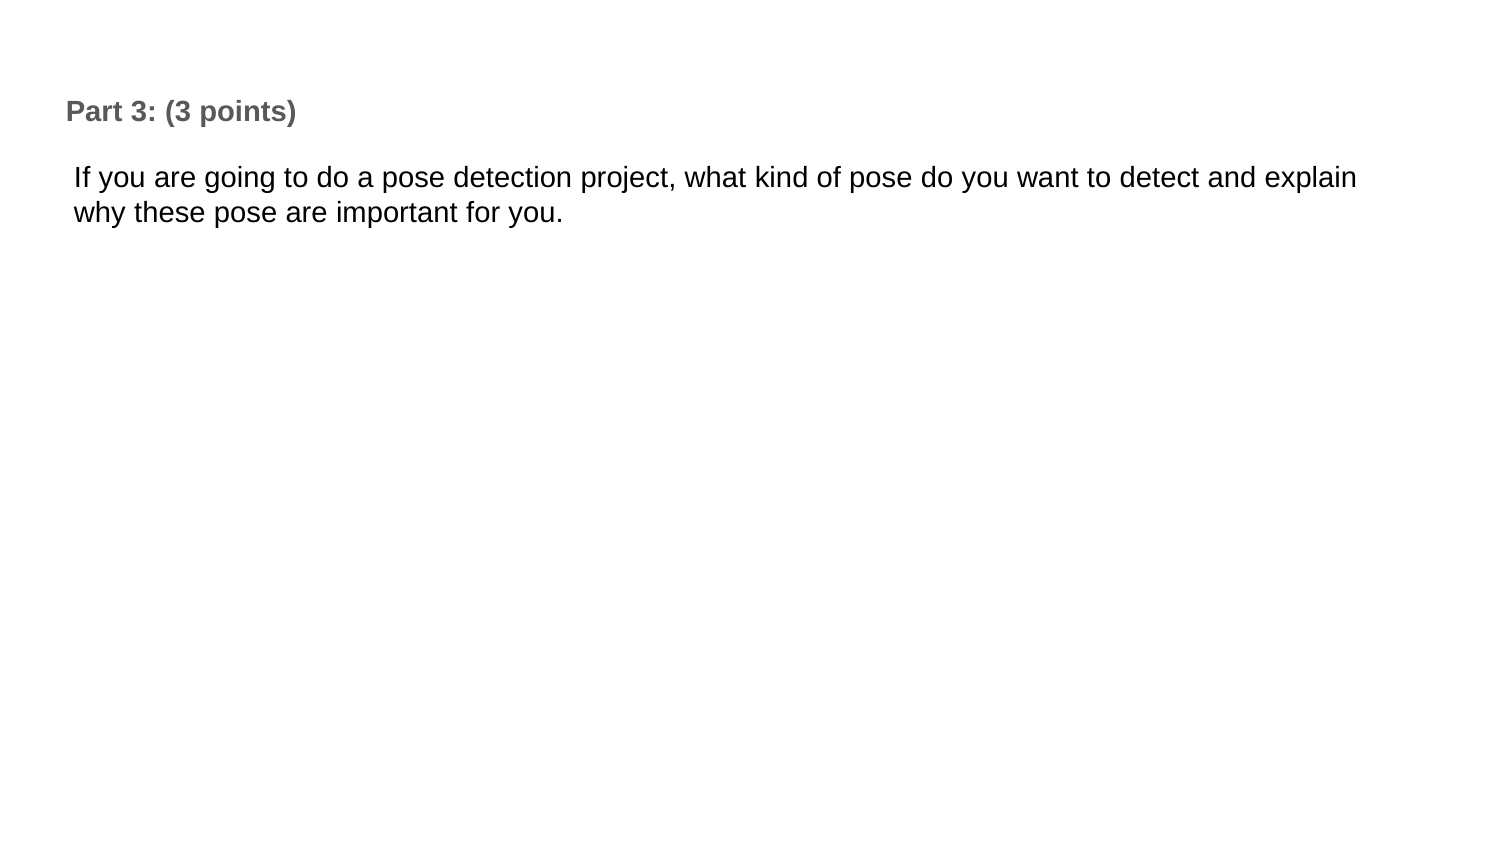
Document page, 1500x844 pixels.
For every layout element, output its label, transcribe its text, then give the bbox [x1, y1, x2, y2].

text_box Part 3: (3 points) [51, 71, 748, 750]
text_box [749, 72, 1448, 750]
text_box If you are going to do a pose detection project, what kind of pose do you want to detect and explain why these pose are important for you. [58, 151, 1432, 237]
